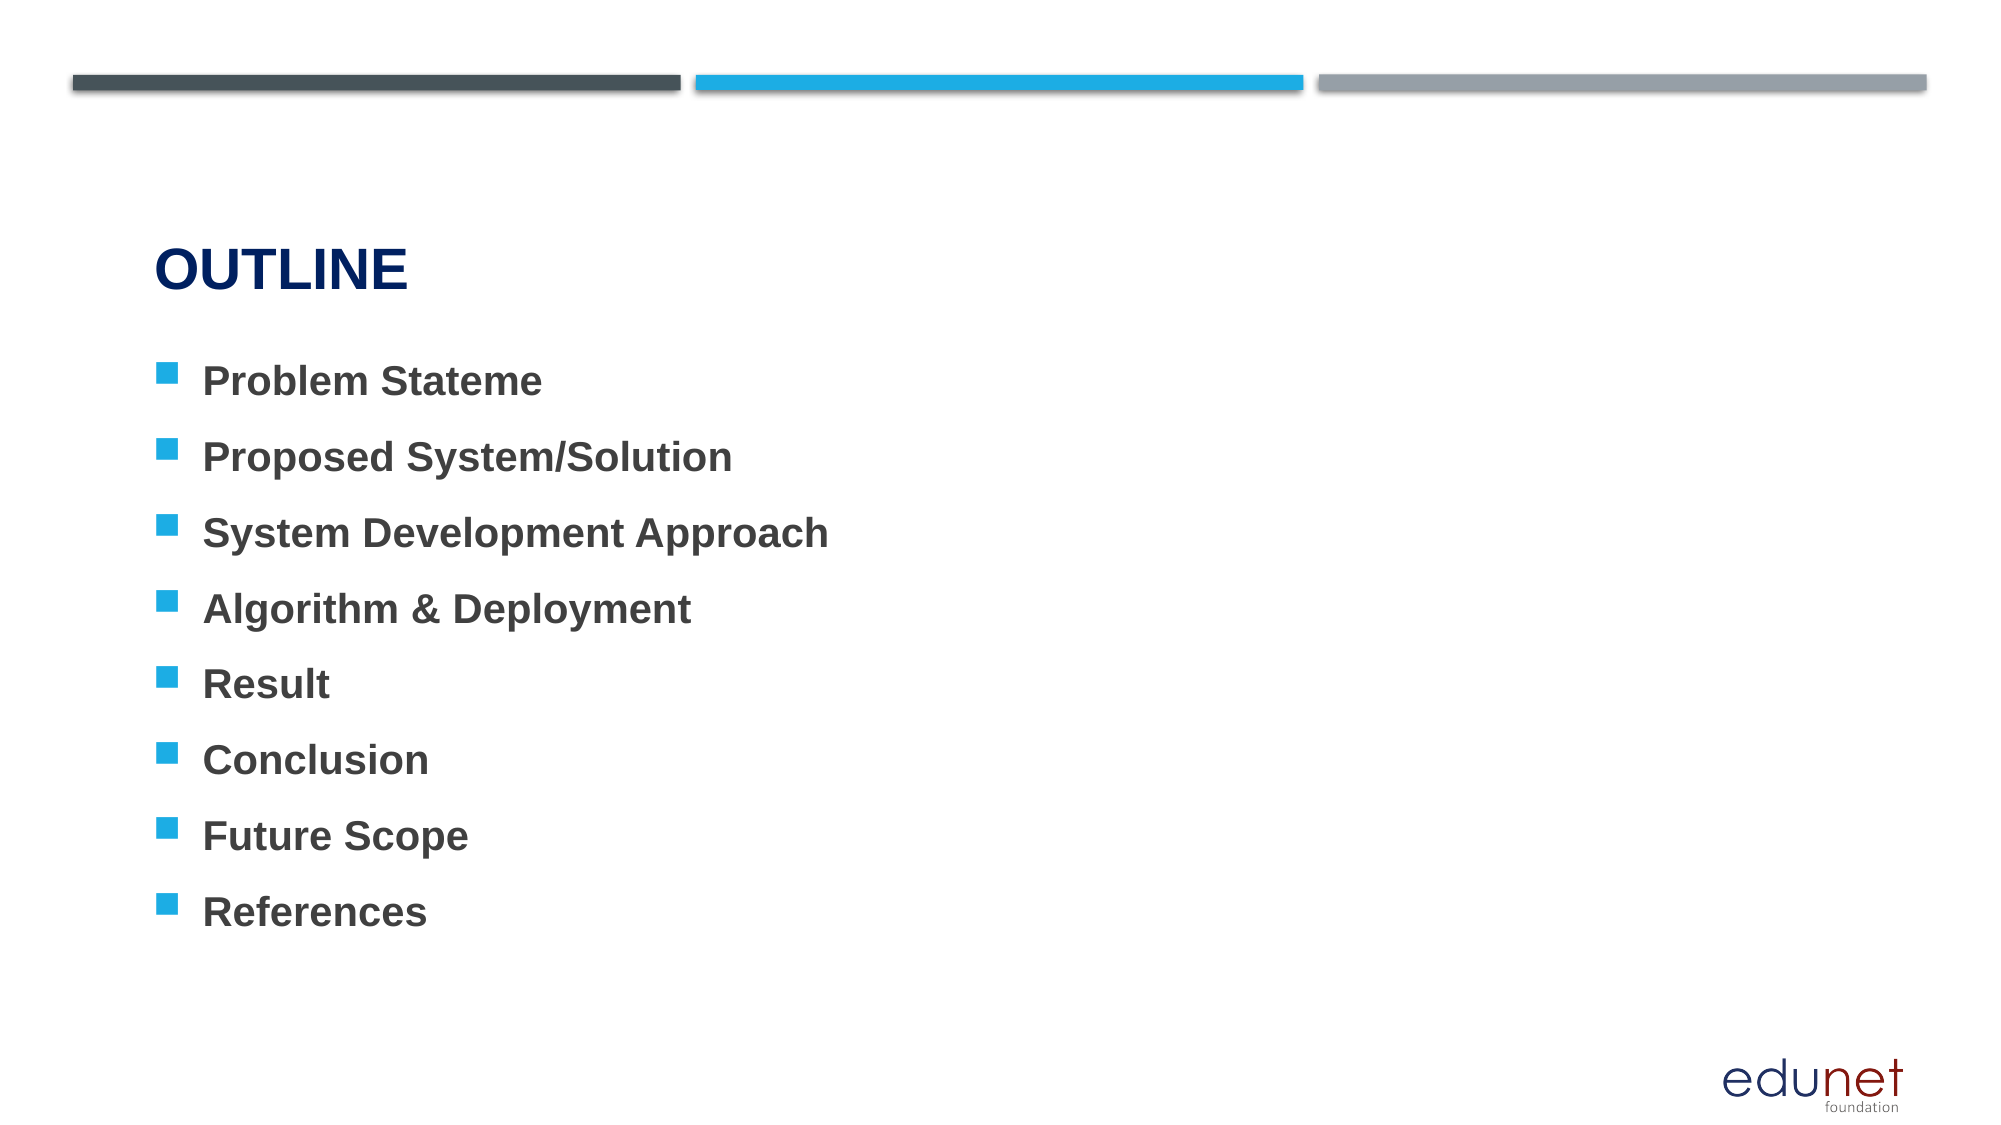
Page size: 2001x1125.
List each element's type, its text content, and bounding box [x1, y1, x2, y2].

list Problem Stateme Proposed System/Solution System Development Approach Algorithm & Deployment Result Conclusion Future Scope References [137, 265, 1945, 1125]
title OUTLINE [139, 91, 1865, 265]
